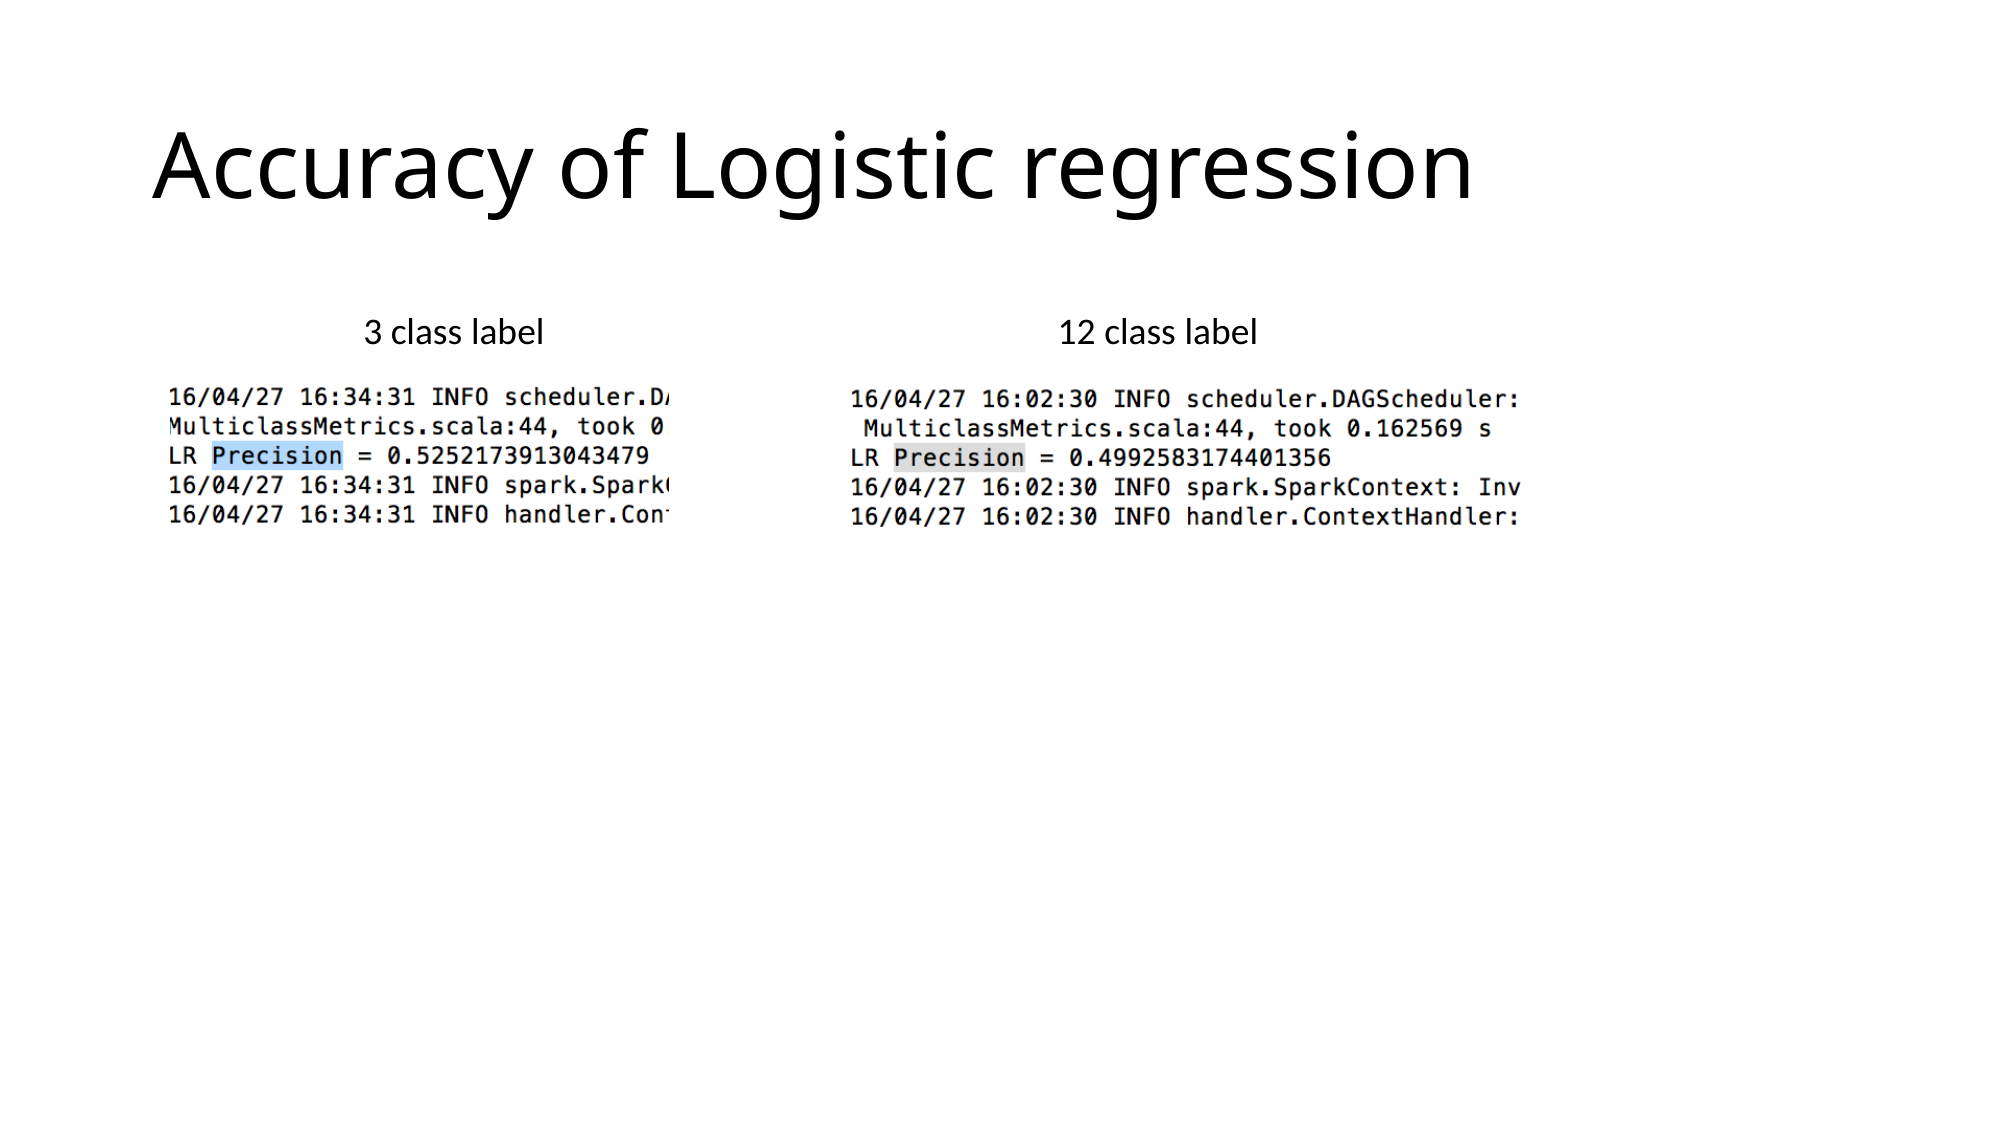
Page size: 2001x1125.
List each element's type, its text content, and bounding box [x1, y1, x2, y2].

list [170, 382, 669, 531]
title Accuracy of Logistic regression [137, 59, 1863, 278]
text_box 3 class label [348, 299, 560, 360]
picture [850, 382, 1522, 531]
text_box 12 class label [1043, 299, 1273, 360]
